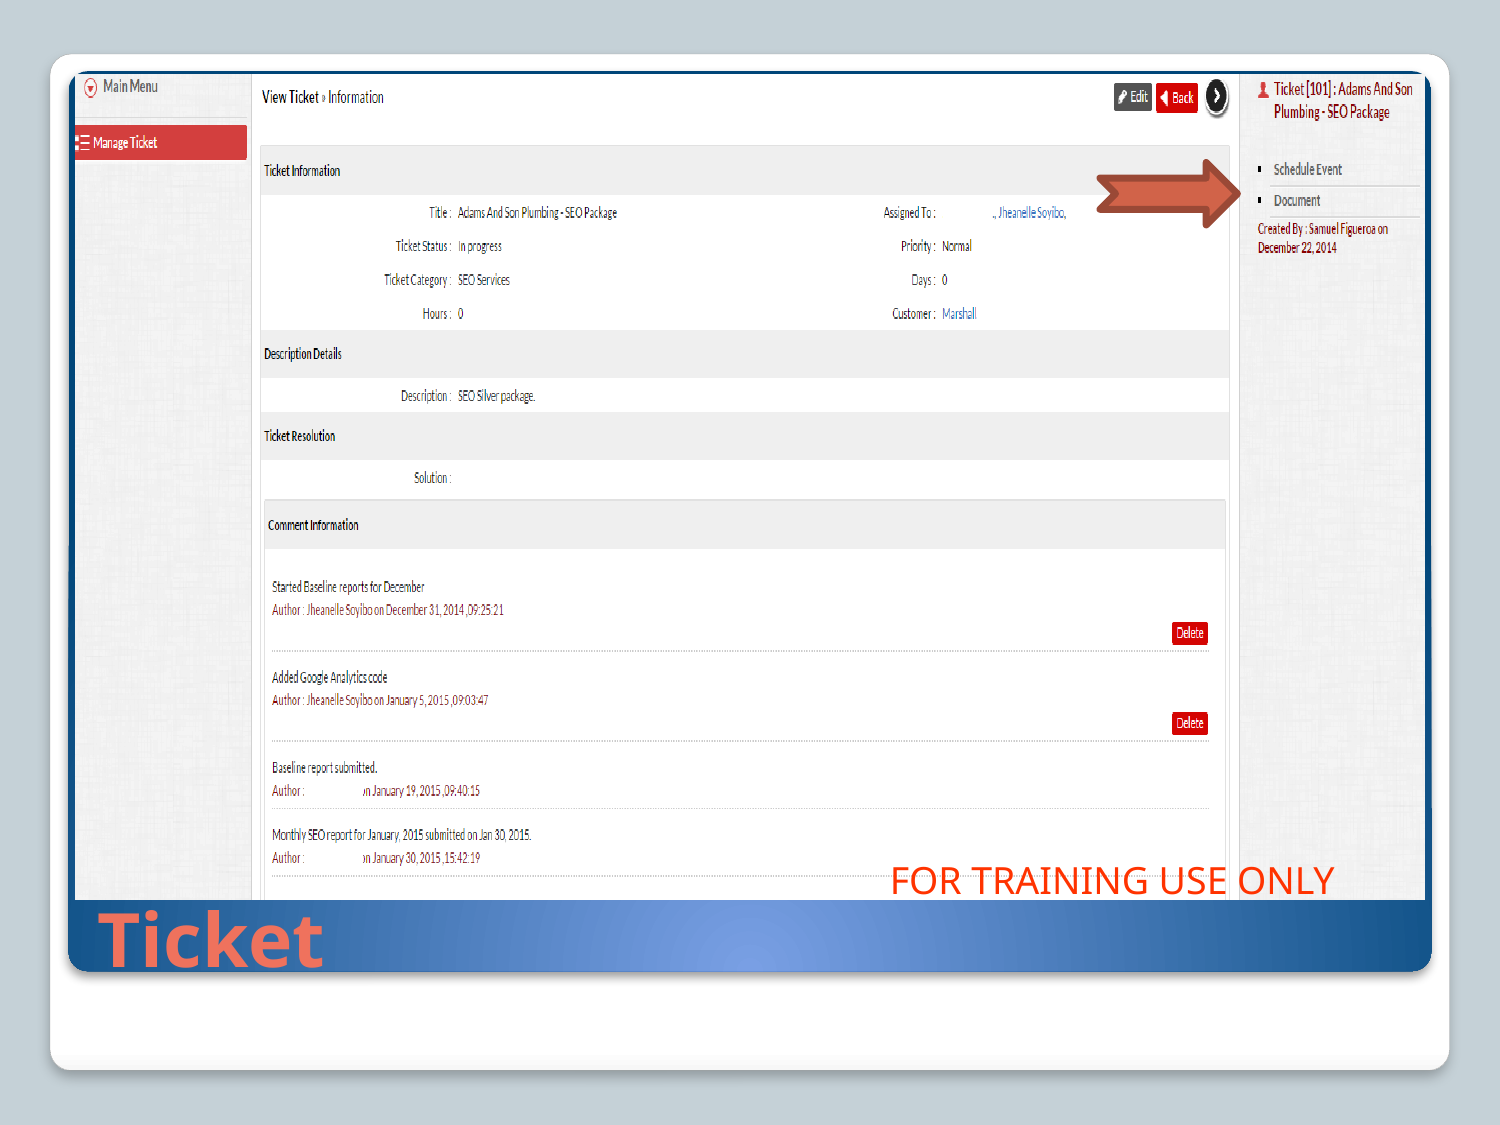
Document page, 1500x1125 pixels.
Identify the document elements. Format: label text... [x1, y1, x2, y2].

picture [74, 74, 1426, 901]
title Ticket [82, 913, 1425, 991]
